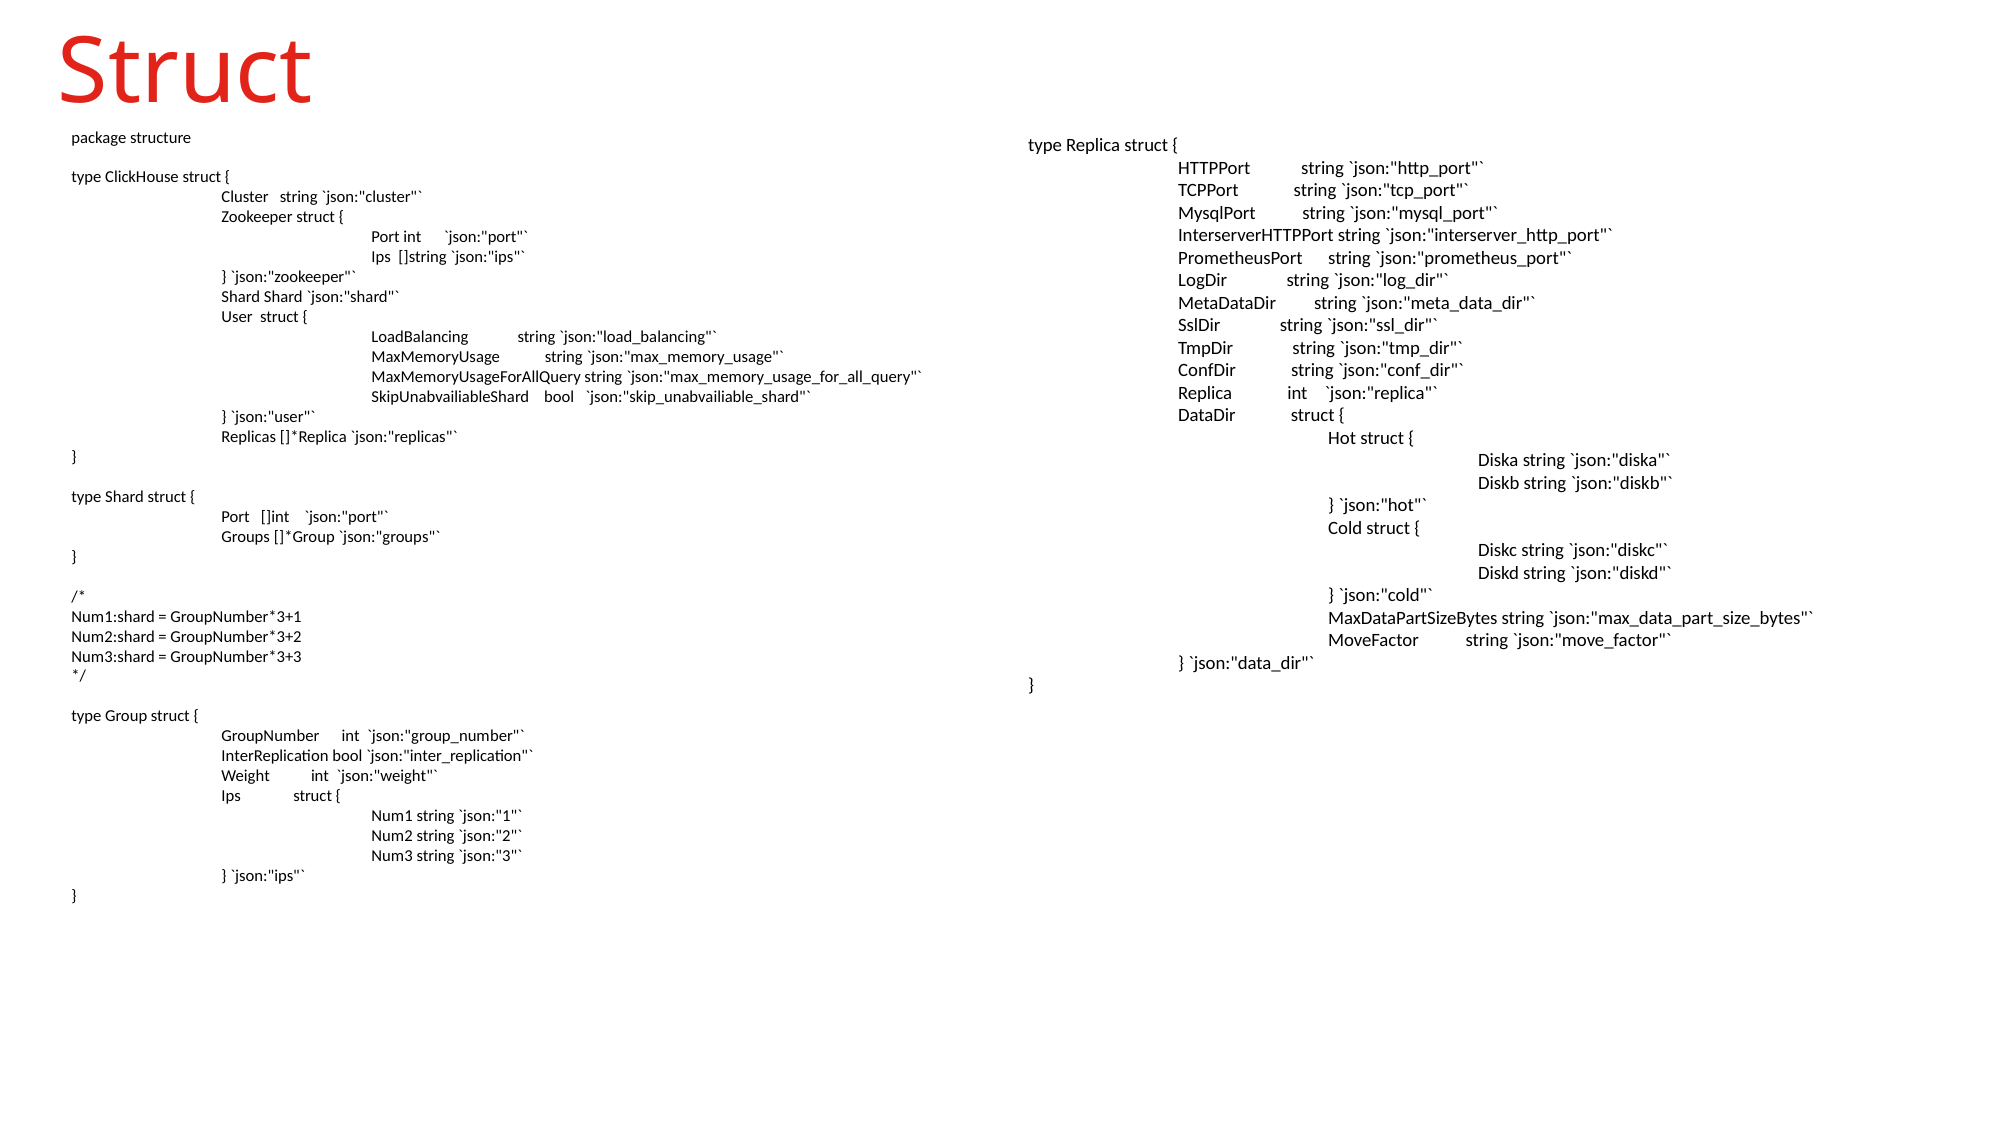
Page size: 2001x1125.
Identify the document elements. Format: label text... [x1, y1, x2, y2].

text_box package structure type ClickHouse struct { Cluster string `json:"cluster"` Zookeeper struct { Port int `json:"port"` Ips []string `json:"ips"` } `json:"zookeeper"` Shard Shard `json:"shard"` User struct { LoadBalancing string `json:"load_balancing"` MaxMemoryUsage string `json:"max_memory_usage"` MaxMemoryUsageForAllQuery string `json:"max_memory_usage_for_all_query"` SkipUnabvailiableShard bool `json:"skip_unabvailiable_shard"` } `json:"user"` Replicas []*Replica `json:"replicas"` } type Shard struct { Port []int `json:"port"` Groups []*Group `json:"groups"` } /* Num1:shard = GroupNumber*3+1 Num2:shard = GroupNumber*3+2 Num3:shard = GroupNumber*3+3 */ type Group struct { GroupNumber int `json:"group_number"` InterReplication bool `json:"inter_replication"` Weight int `json:"weight"` Ips struct { Num1 string `json:"1"` Num2 string `json:"2"` Num3 string `json:"3"` } `json:"ips"` } [56, 118, 973, 953]
text_box type Replica struct { HTTPPort string `json:"http_port"` TCPPort string `json:"tcp_port"` MysqlPort string `json:"mysql_port"` InterserverHTTPPort string `json:"interserver_http_port"` PrometheusPort string `json:"prometheus_port"` LogDir string `json:"log_dir"` MetaDataDir string `json:"meta_data_dir"` SslDir string `json:"ssl_dir"` TmpDir string `json:"tmp_dir"` ConfDir string `json:"conf_dir"` Replica int `json:"replica"` DataDir struct { Hot struct { Diska string `json:"diska"` Diskb string `json:"diskb"` } `json:"hot"` Cold struct { Diskc string `json:"diskc"` Diskd string `json:"diskd"` } `json:"cold"` MaxDataPartSizeBytes string `json:"max_data_part_size_bytes"` MoveFactor string `json:"move_factor"` } `json:"data_dir"` } [1013, 125, 1960, 816]
title Struct [42, 11, 1962, 136]
